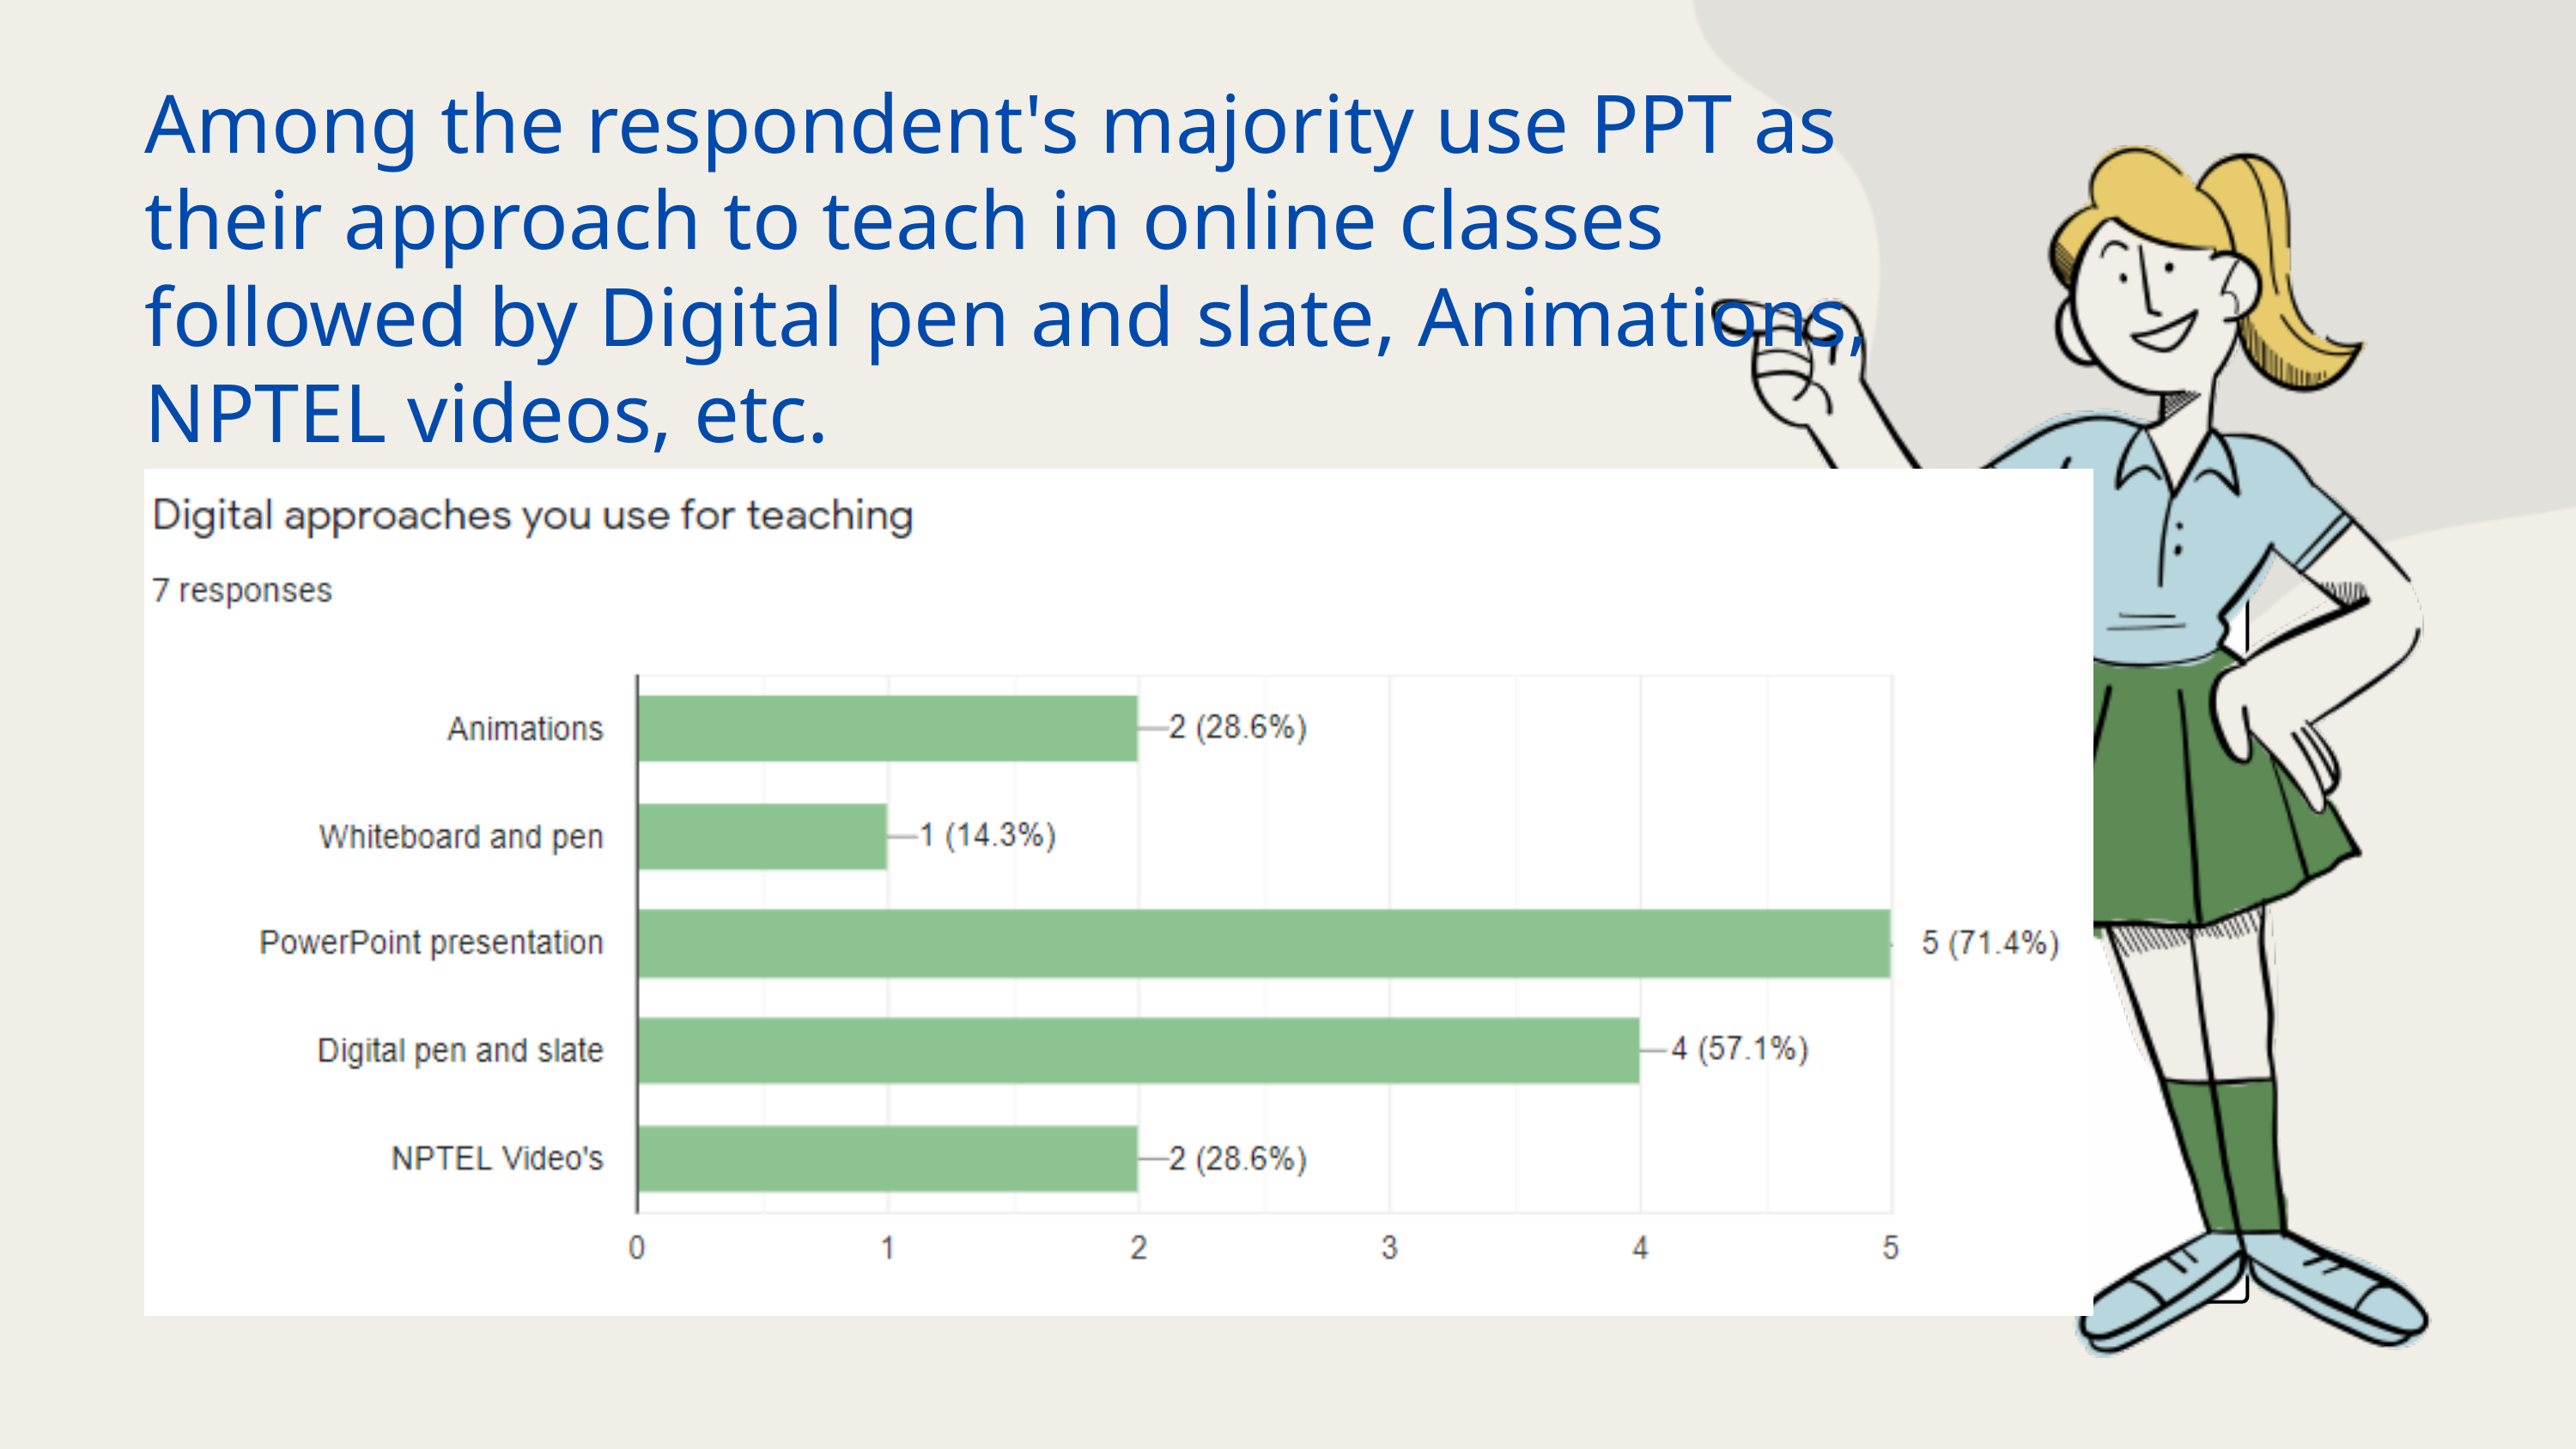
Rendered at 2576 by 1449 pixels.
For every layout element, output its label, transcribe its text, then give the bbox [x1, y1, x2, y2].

picture [144, 0, 2576, 1358]
text_box Among the respondent's majority use PPT as their approach to teach in online classes followed by Digital pen and slate, Animations, NPTEL videos, etc. [144, 72, 1620, 459]
